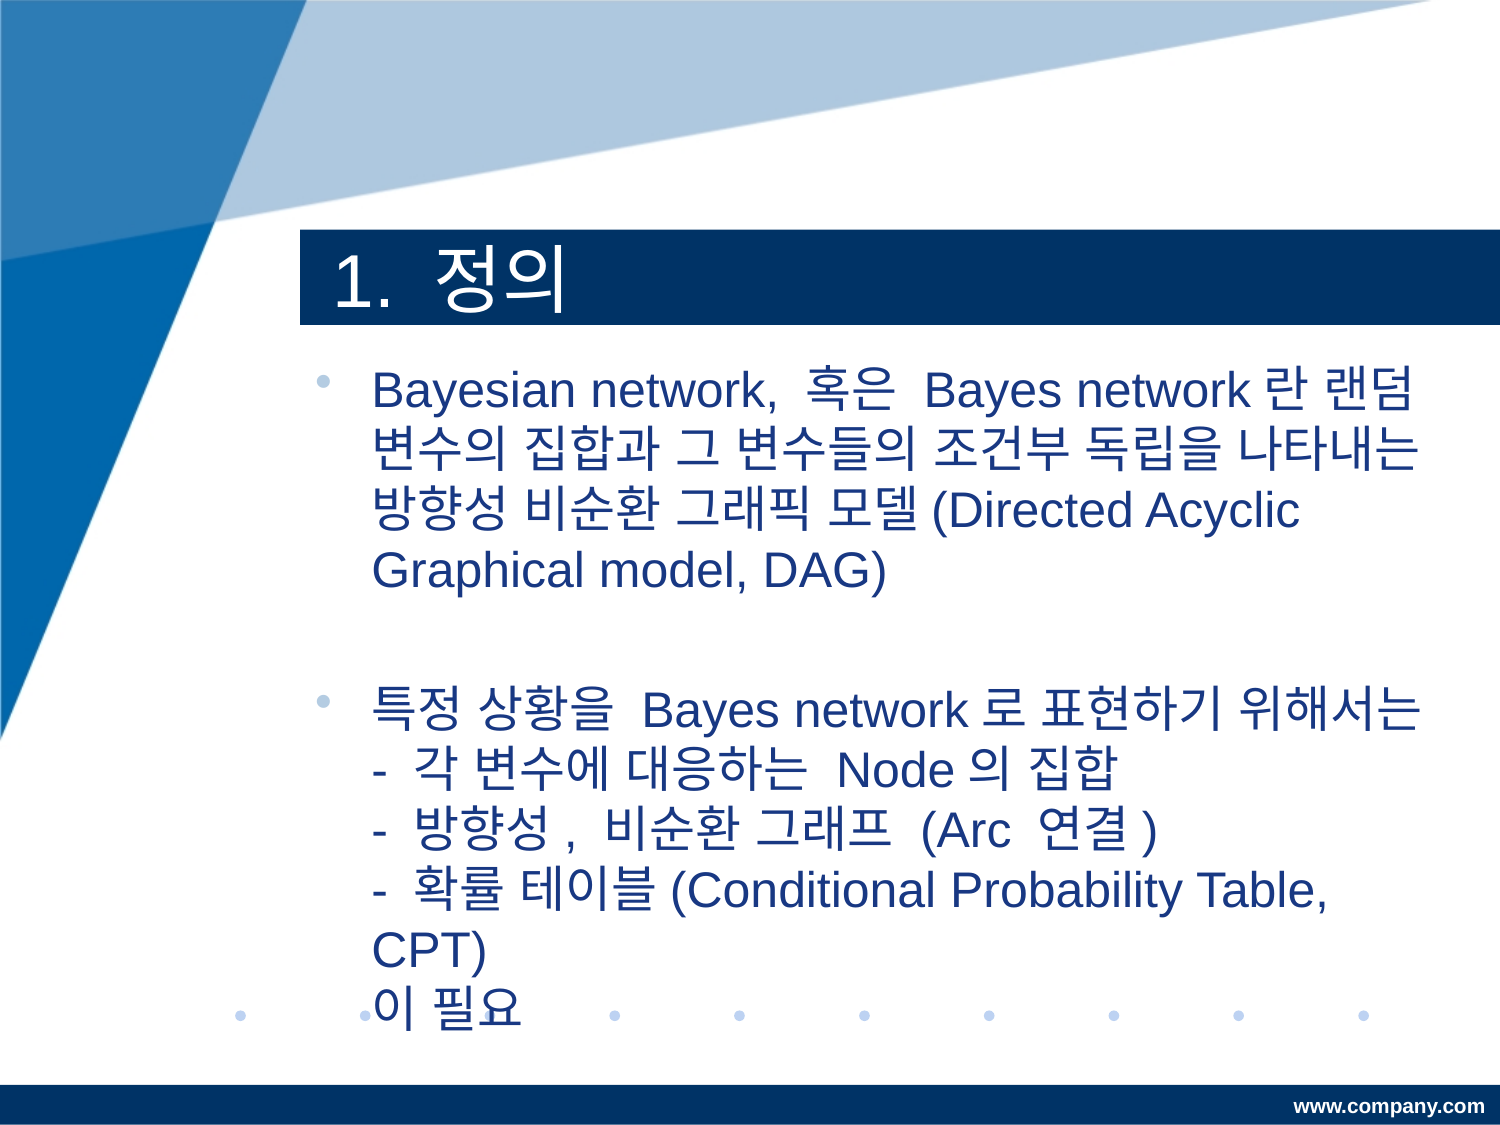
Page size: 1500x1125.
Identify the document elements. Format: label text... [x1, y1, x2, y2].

list Bayesian network, 혹은 Bayes network란 랜덤 변수의 집합과 그 변수들의 조건부 독립을 나타내는 방향성 비순환 그래픽 모델(Directed Acyclic Graphical model, DAG) 특정 상황을 Bayes network로 표현하기 위해서는 - 각 변수에 대응하는 Node의 집합 - 방향성, 비순환 그래프 (Arc 연결) - 확률 테이블(Conditional Probability Table, CPT) 이 필요 [300, 350, 1475, 1013]
picture [0, 0, 1500, 842]
title 1. 정의 [300, 229, 1500, 325]
